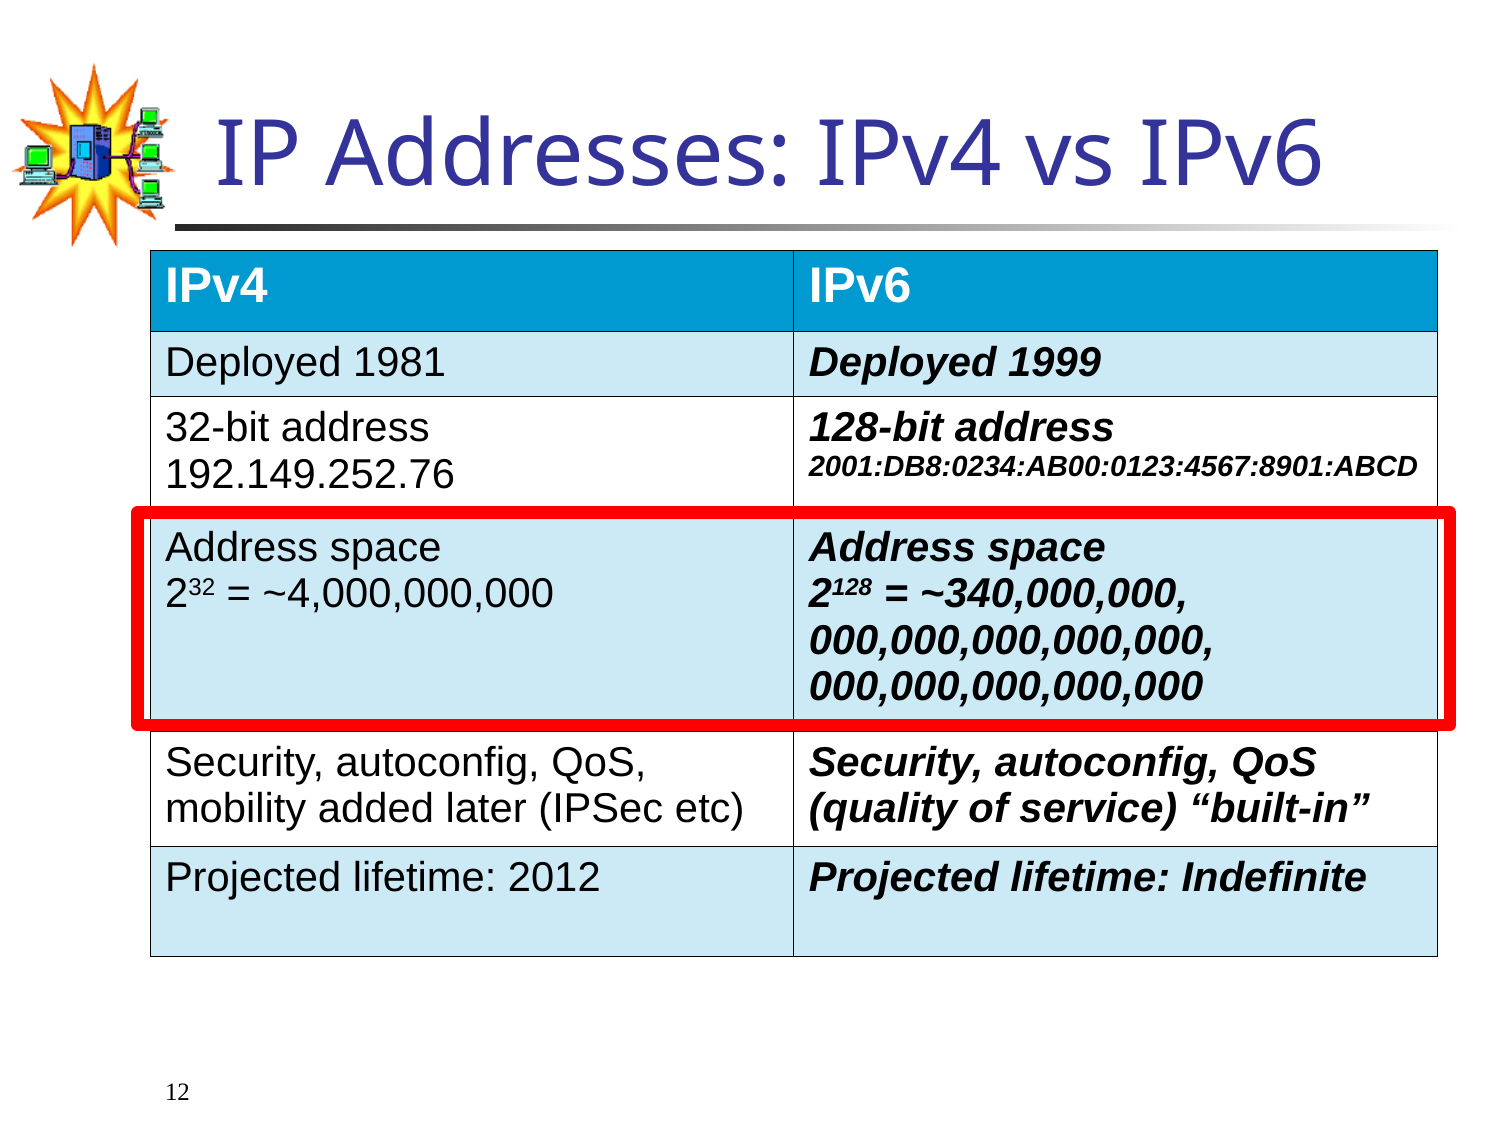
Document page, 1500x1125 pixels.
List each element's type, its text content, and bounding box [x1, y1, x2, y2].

table_cell Security, autoconfig, QoS, mobility added later (IPSec etc) [151, 732, 793, 846]
table_cell Deployed 1999 [794, 332, 1437, 396]
table_cell Address space 2128 = ~340,000,000, 000,000,000,000,000, 000,000,000,000,000 [794, 725, 1437, 731]
table_cell Security, autoconfig, QoS (quality of service) “built-in” [794, 732, 1437, 846]
slide_number 12 [149, 1037, 463, 1113]
table_cell Address space 232 = ~4,000,000,000 [151, 725, 793, 731]
title IP Addresses: IPv4 vs IPv6 [200, 37, 1443, 212]
table_cell 32-bit address 192.149.252.76 [151, 397, 793, 512]
table_header IPv4 [151, 251, 793, 331]
table_cell 128-bit address 2001:DB8:0234:AB00:0123:4567:8901:ABCD [794, 397, 1437, 512]
table_cell Projected lifetime: 2012 [151, 847, 793, 956]
table_cell Projected lifetime: Indefinite [794, 847, 1437, 956]
text_box [137, 512, 1450, 725]
table_header IPv6 [794, 251, 1437, 331]
picture [12, 62, 175, 250]
table_cell Deployed 1981 [151, 332, 793, 396]
